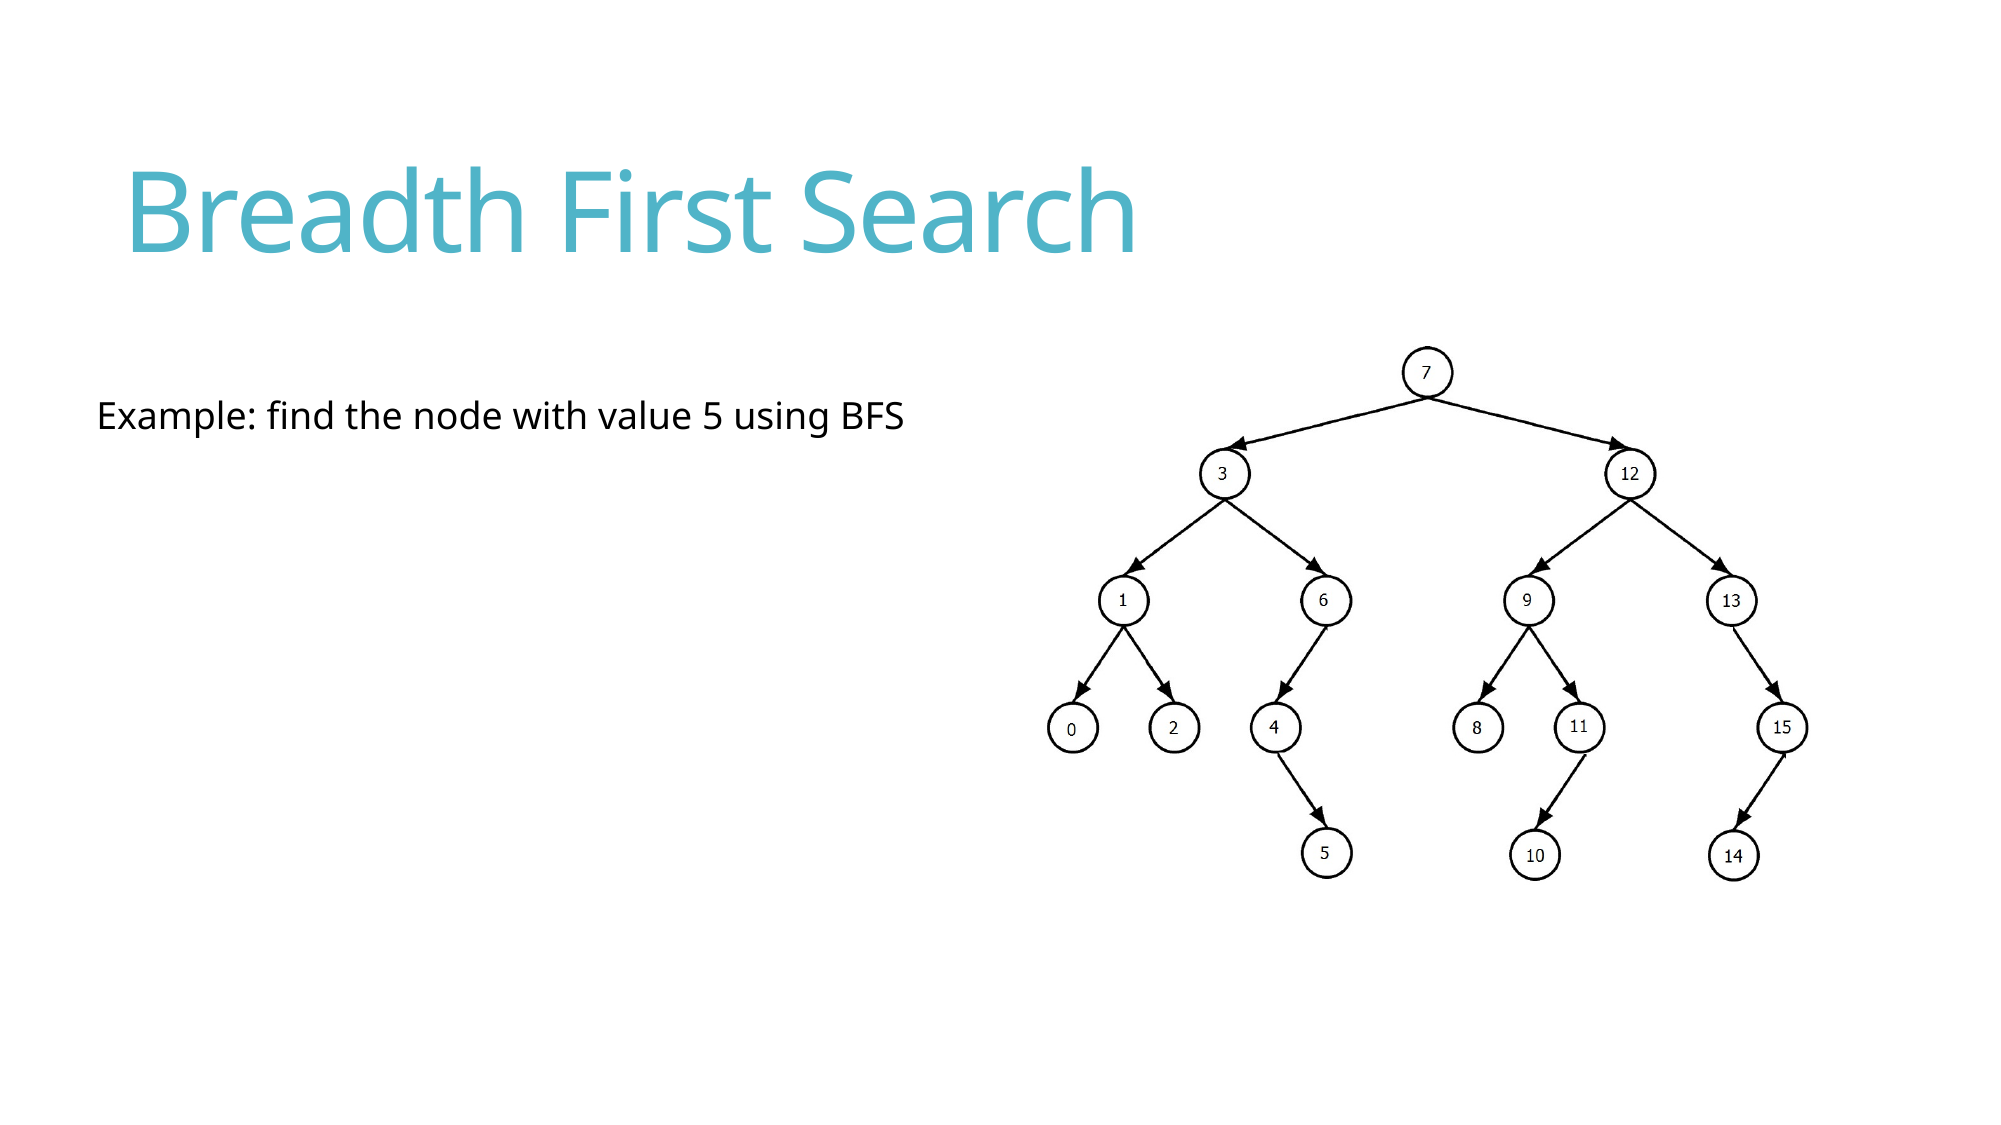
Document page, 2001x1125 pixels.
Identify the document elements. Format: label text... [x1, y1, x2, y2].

text_box Example: find the node with value 5 using BFS [81, 384, 921, 445]
title Breadth First Search [107, 81, 1875, 354]
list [1007, 325, 1876, 945]
